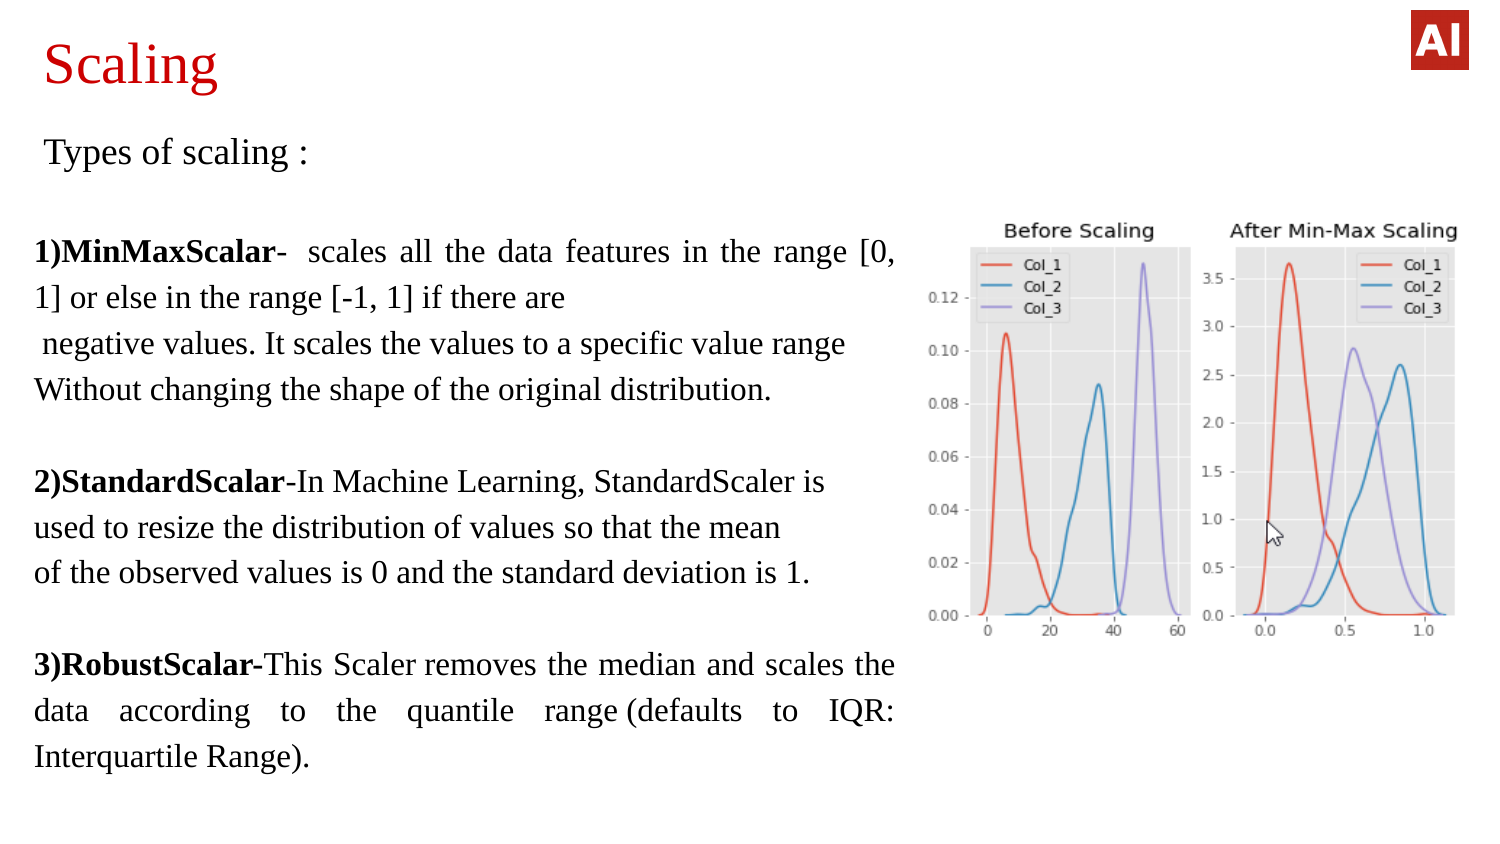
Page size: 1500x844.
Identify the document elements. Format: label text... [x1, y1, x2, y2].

picture [911, 216, 1500, 655]
title Scaling [28, 10, 1206, 105]
picture [1411, 10, 1469, 70]
list Types of scaling : 1)MinMaxScalar- scales all the data features in the range [0, 1] or else in the range [-1, 1] if there are negative values. It scales the values to a specific value range Without changing the shape of the original distribution. 2)StandardScalar-In Machine Learning, StandardScaler is used to resize the distribution of values ​​so that the mean of the observed values ​​is 0 and the standard deviation is 1. 3)RobustScalar-This Scaler removes the median and scales the data according to the quantile range (defaults to IQR: Interquartile Range). [0, 105, 912, 844]
